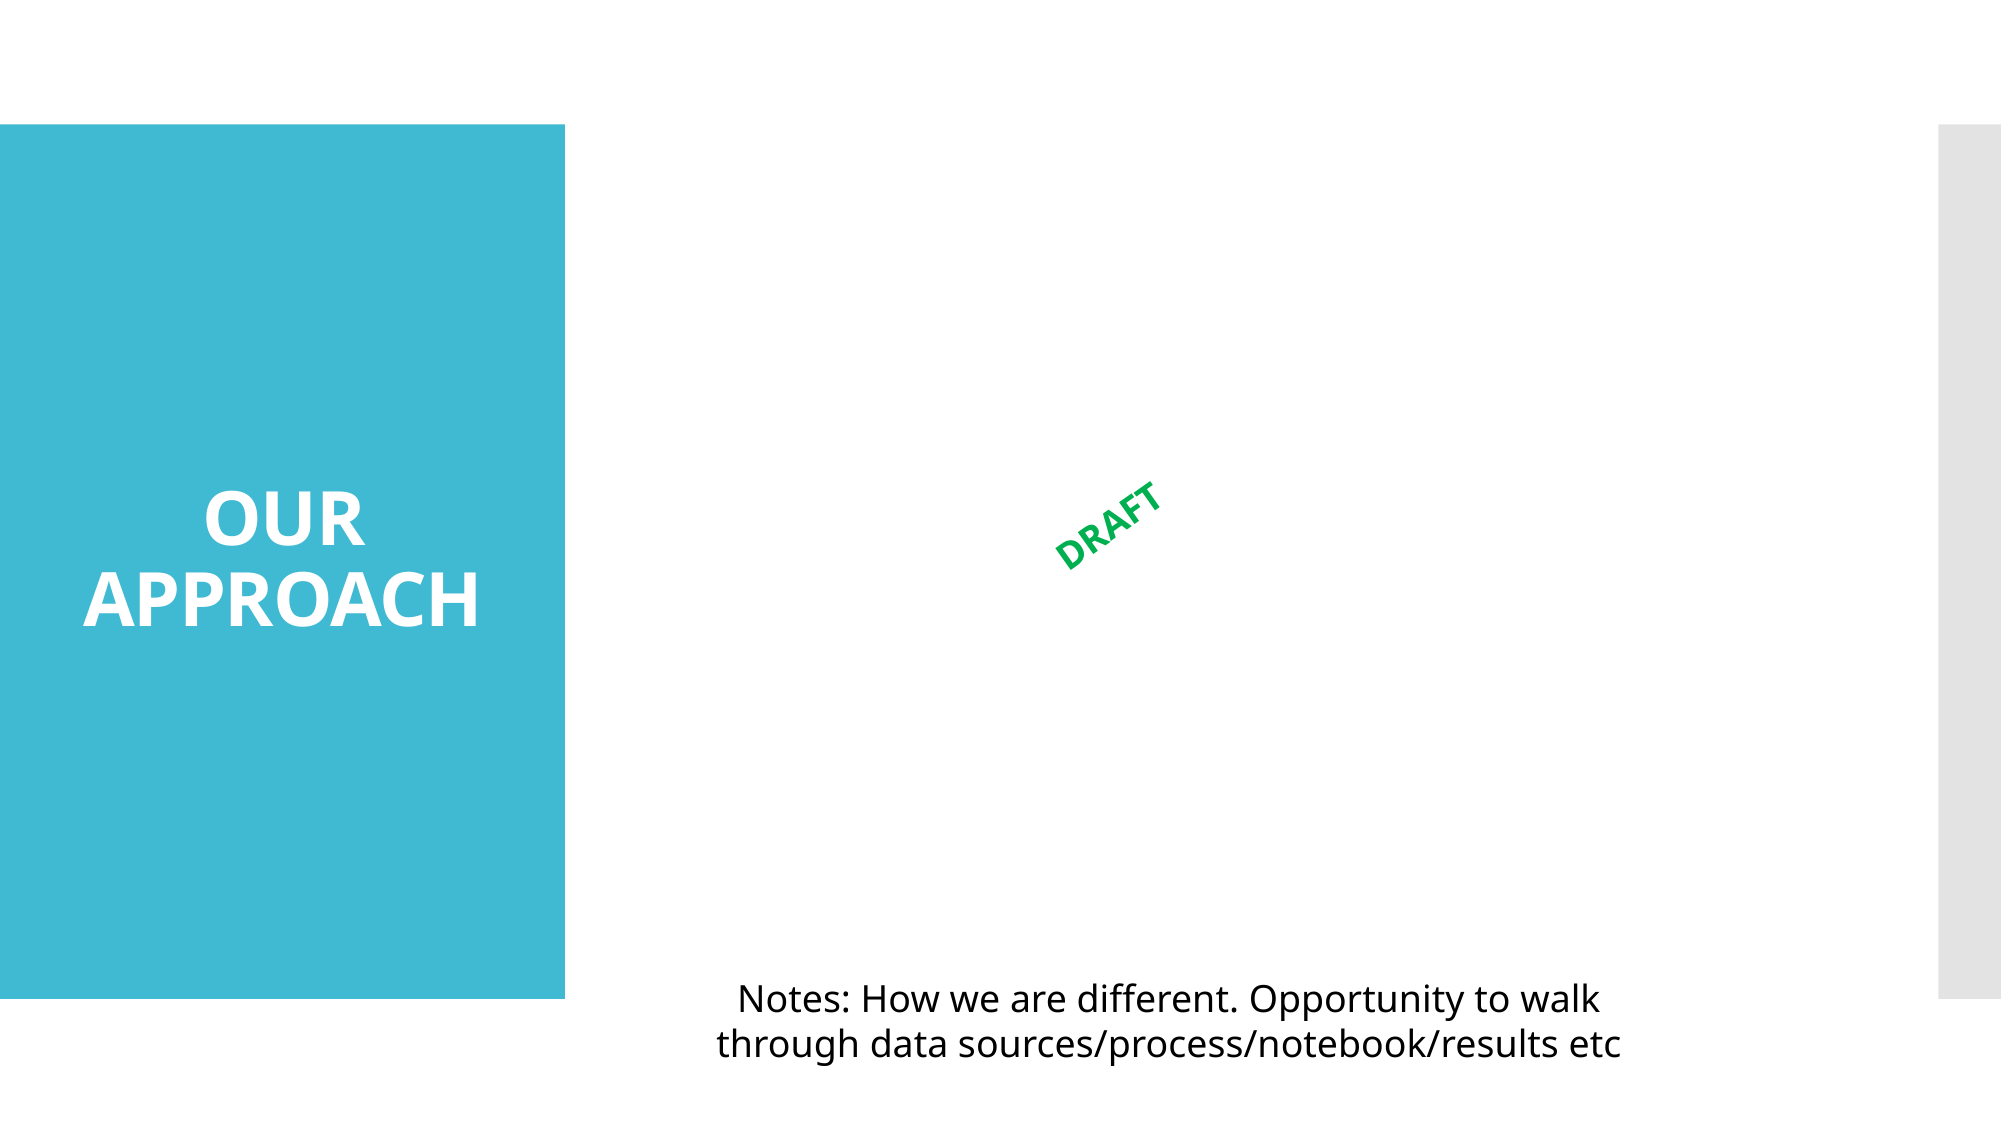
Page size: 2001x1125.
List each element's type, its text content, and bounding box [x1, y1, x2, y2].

text_box DRAFT [1030, 457, 1188, 593]
title OUR APPROACH [41, 184, 525, 940]
text_box Notes: How we are different. Opportunity to walk through data sources/process/notebook/results etc [696, 967, 1643, 1073]
